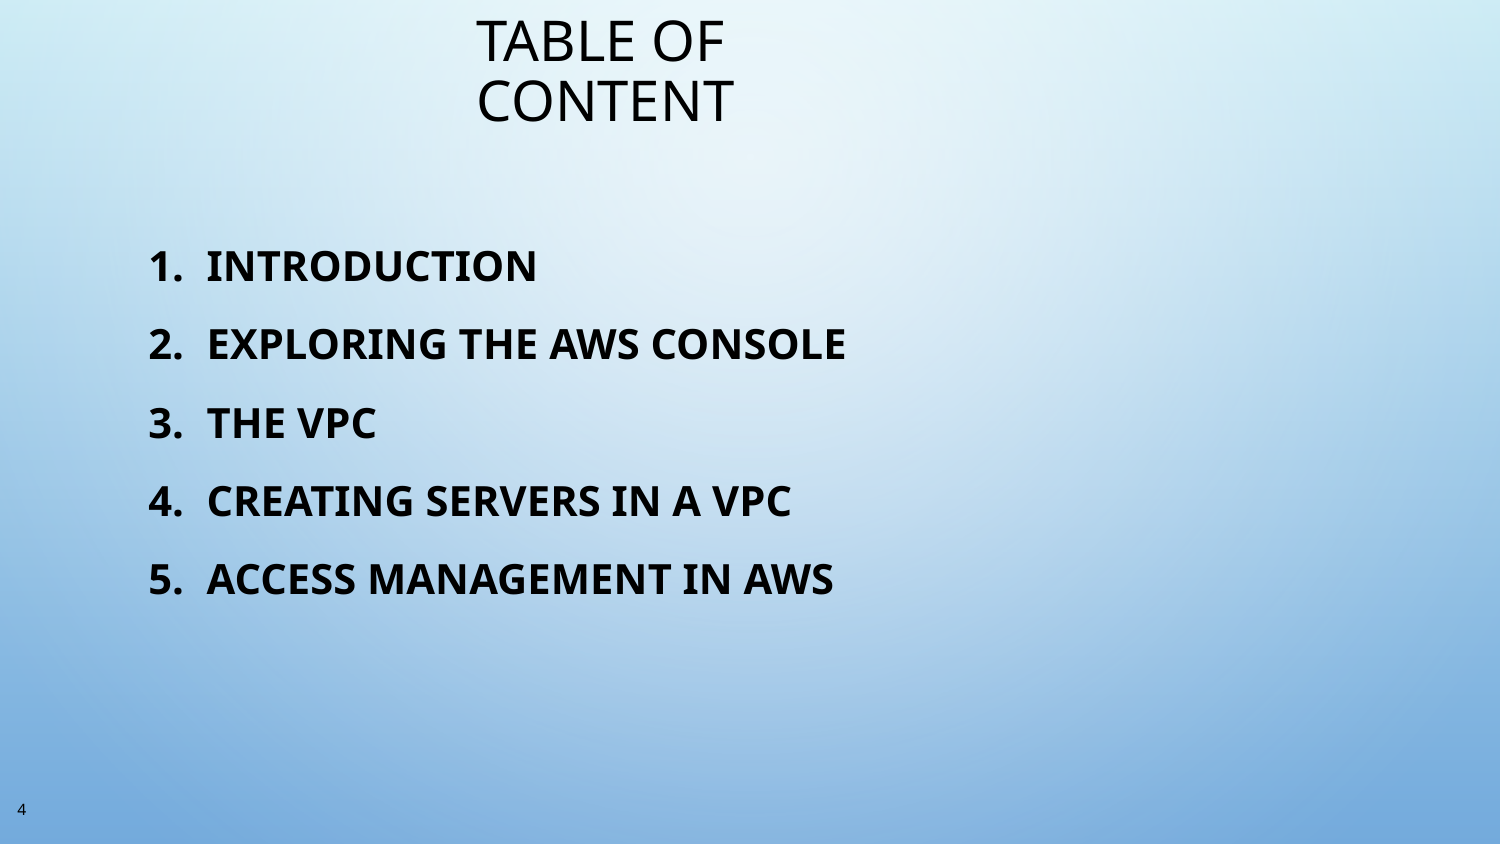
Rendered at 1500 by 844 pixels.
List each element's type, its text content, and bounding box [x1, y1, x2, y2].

title Table of content [461, 43, 990, 149]
slide_number 4 [2, 785, 93, 844]
slide_number 22 [0, 0, 1500, 297]
list Introduction Exploring the AWS console The VPC Creating servers in a VPC Access management in AWS [116, 217, 1454, 627]
